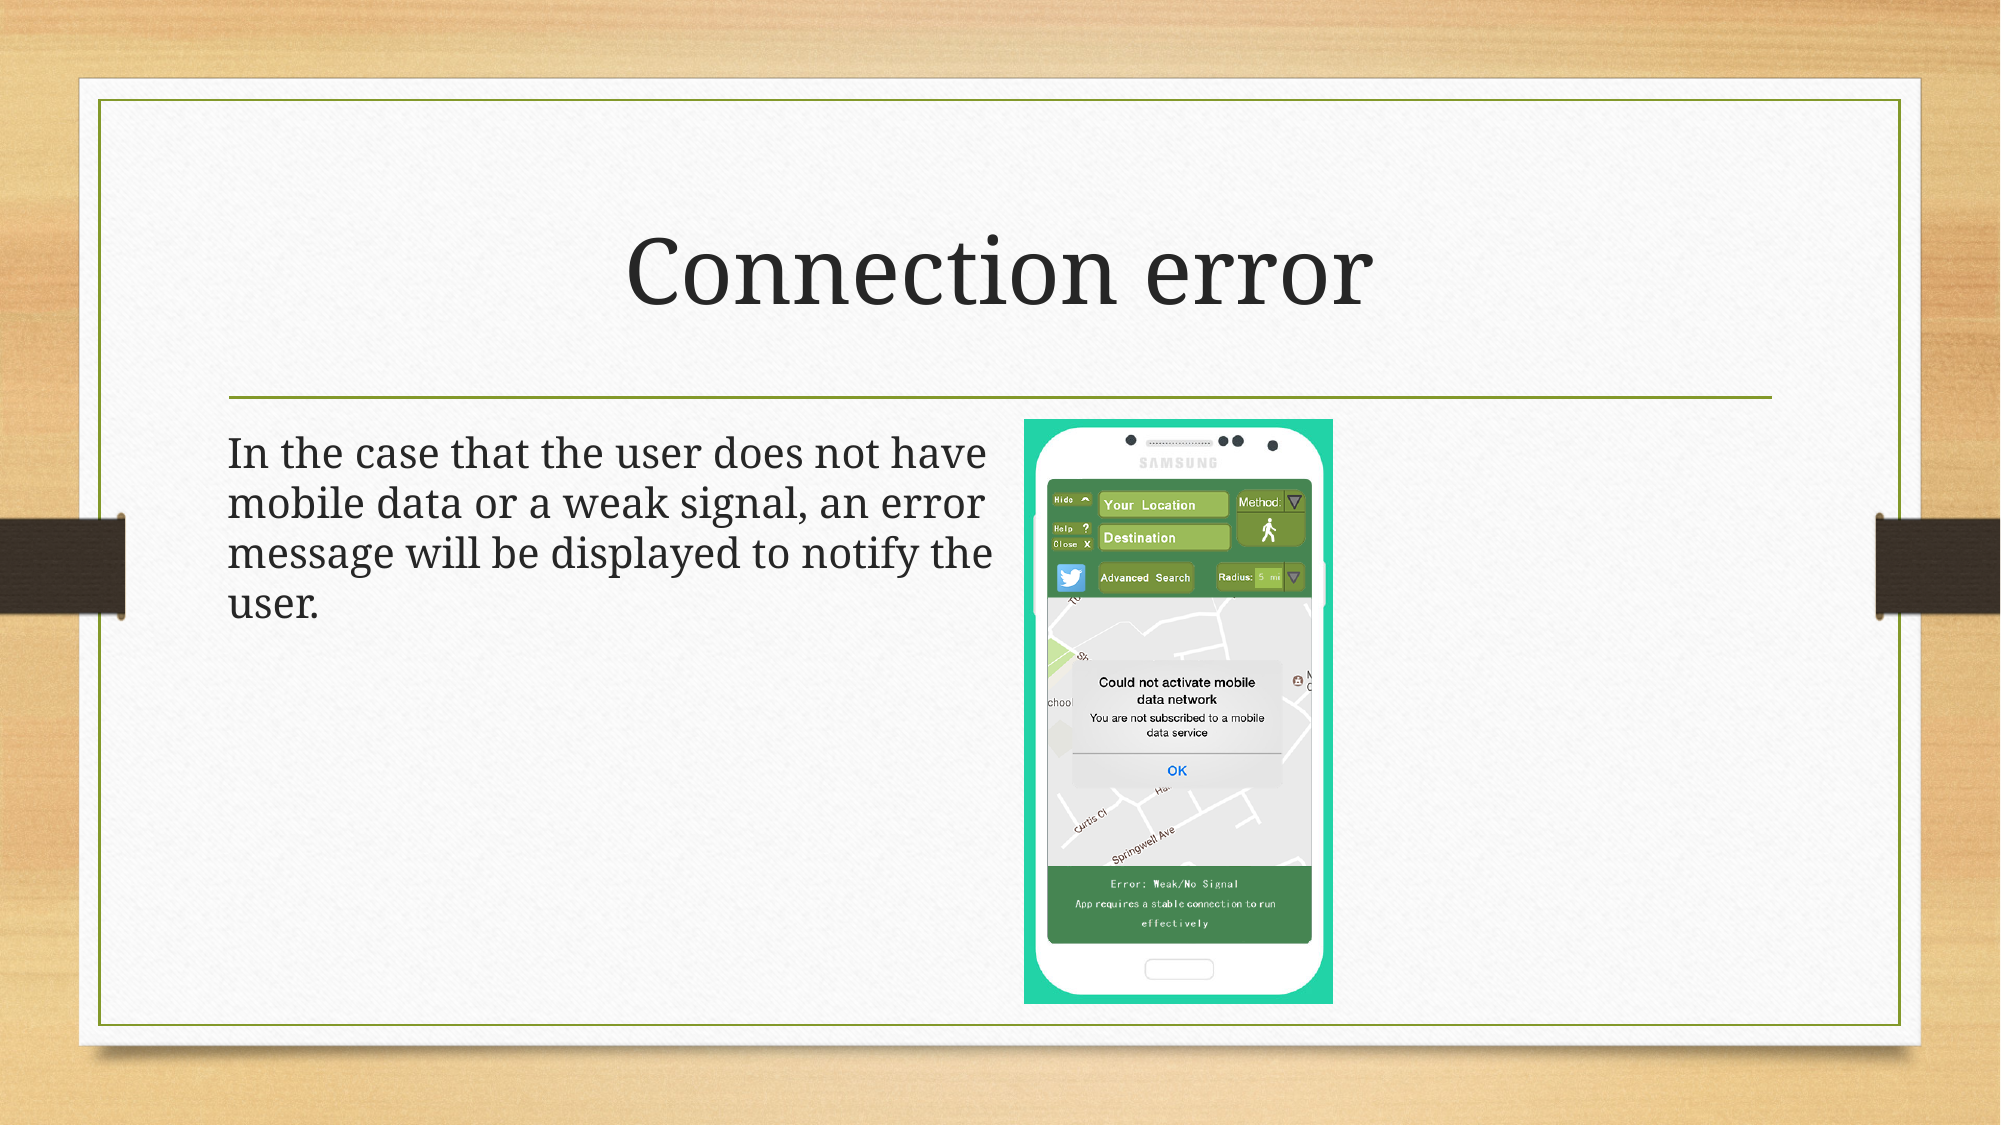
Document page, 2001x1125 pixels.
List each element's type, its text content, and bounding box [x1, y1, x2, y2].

title Connection error [212, 161, 1788, 375]
list In the case that the user does not have mobile data or a weak signal, an error message will be displayed to notify the user. [212, 419, 1024, 727]
picture [0, 0, 2001, 1125]
